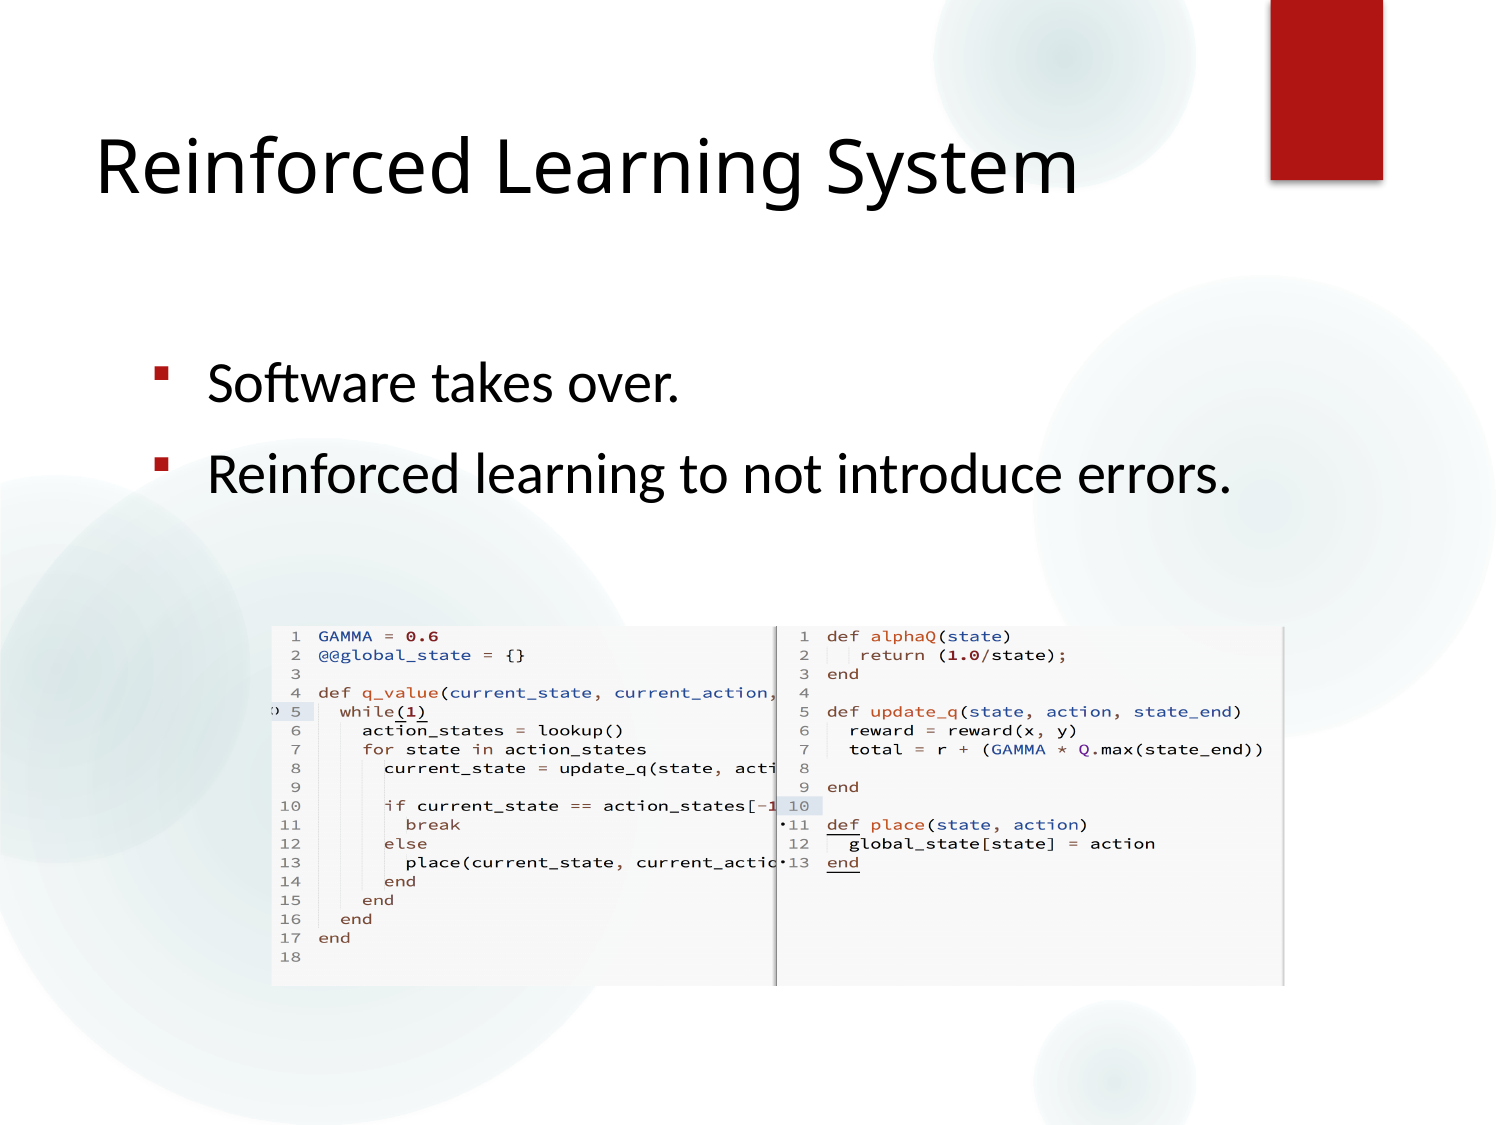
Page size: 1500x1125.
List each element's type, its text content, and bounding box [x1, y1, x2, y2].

title Reinforced Learning System [79, 110, 1237, 341]
picture [271, 626, 1285, 987]
list Software takes over. Reinforced learning to not introduce errors. [135, 336, 1285, 1025]
